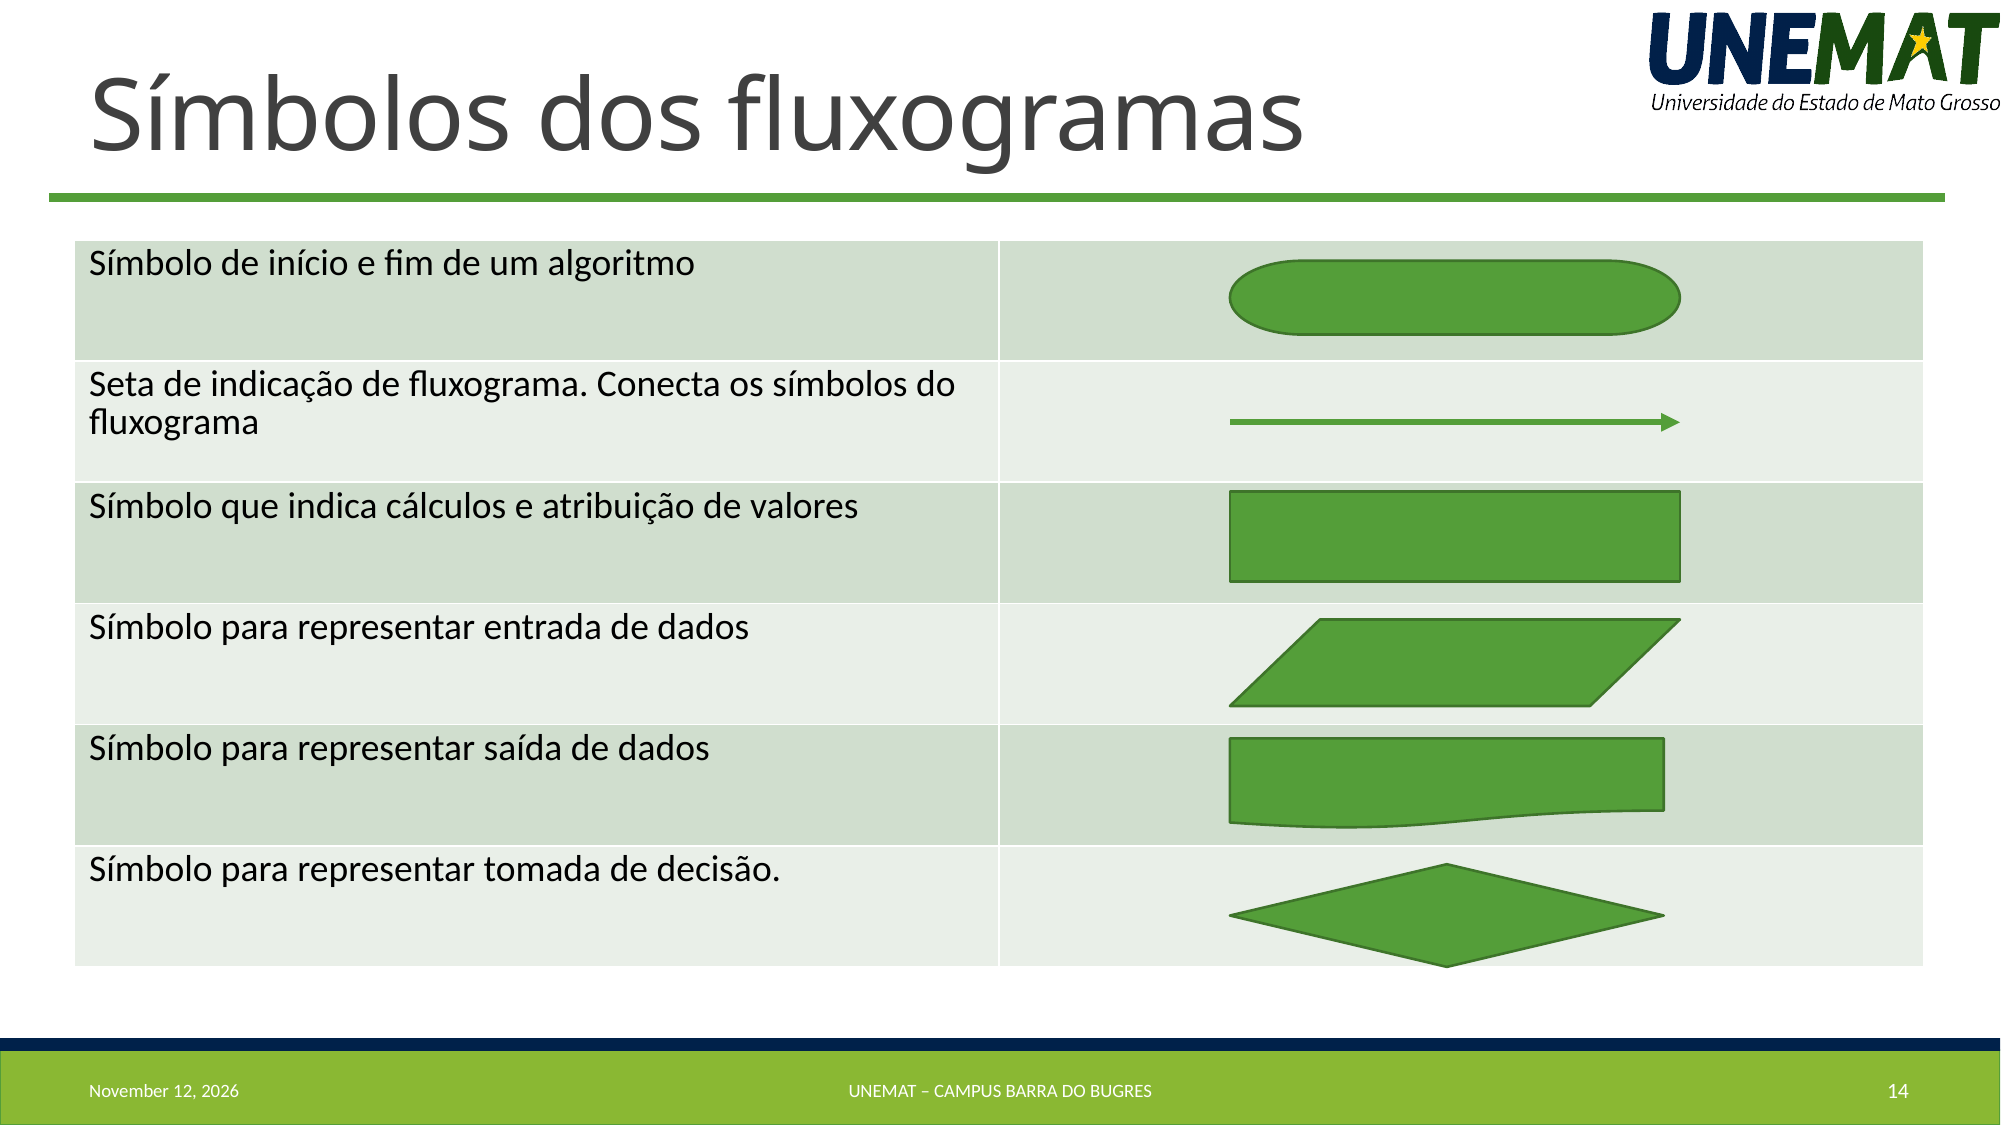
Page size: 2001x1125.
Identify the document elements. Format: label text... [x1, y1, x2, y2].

table_cell [1000, 725, 1923, 845]
table_cell Símbolo para representar saída de dados [75, 725, 998, 845]
text_box [1228, 737, 1666, 829]
slide_number 14 [1708, 1059, 1925, 1120]
table_header Símbolo de início e fim de um algoritmo [75, 241, 998, 360]
text_box [1228, 618, 1682, 708]
text_box [1229, 490, 1681, 583]
text_box [1228, 862, 1666, 969]
footer UNEMAT – Campus barra do bugres [604, 1059, 1396, 1120]
table_cell [1000, 604, 1923, 724]
text_box [1228, 259, 1682, 336]
table_cell [1000, 362, 1923, 481]
table_cell Símbolo para representar entrada de dados [75, 604, 998, 724]
table_cell Símbolo para representar tomada de decisão. [75, 847, 998, 966]
table_cell Seta de indicação de fluxograma. Conecta os símbolos do fluxograma [75, 362, 998, 481]
table_cell Símbolo que indica cálculos e atribuição de valores [75, 483, 998, 603]
picture [1632, 0, 2001, 136]
table_cell [1000, 483, 1923, 603]
title Símbolos dos fluxogramas [74, 47, 1633, 179]
table_header [1000, 241, 1923, 360]
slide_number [74, 1059, 480, 1120]
table_cell [1000, 847, 1923, 966]
